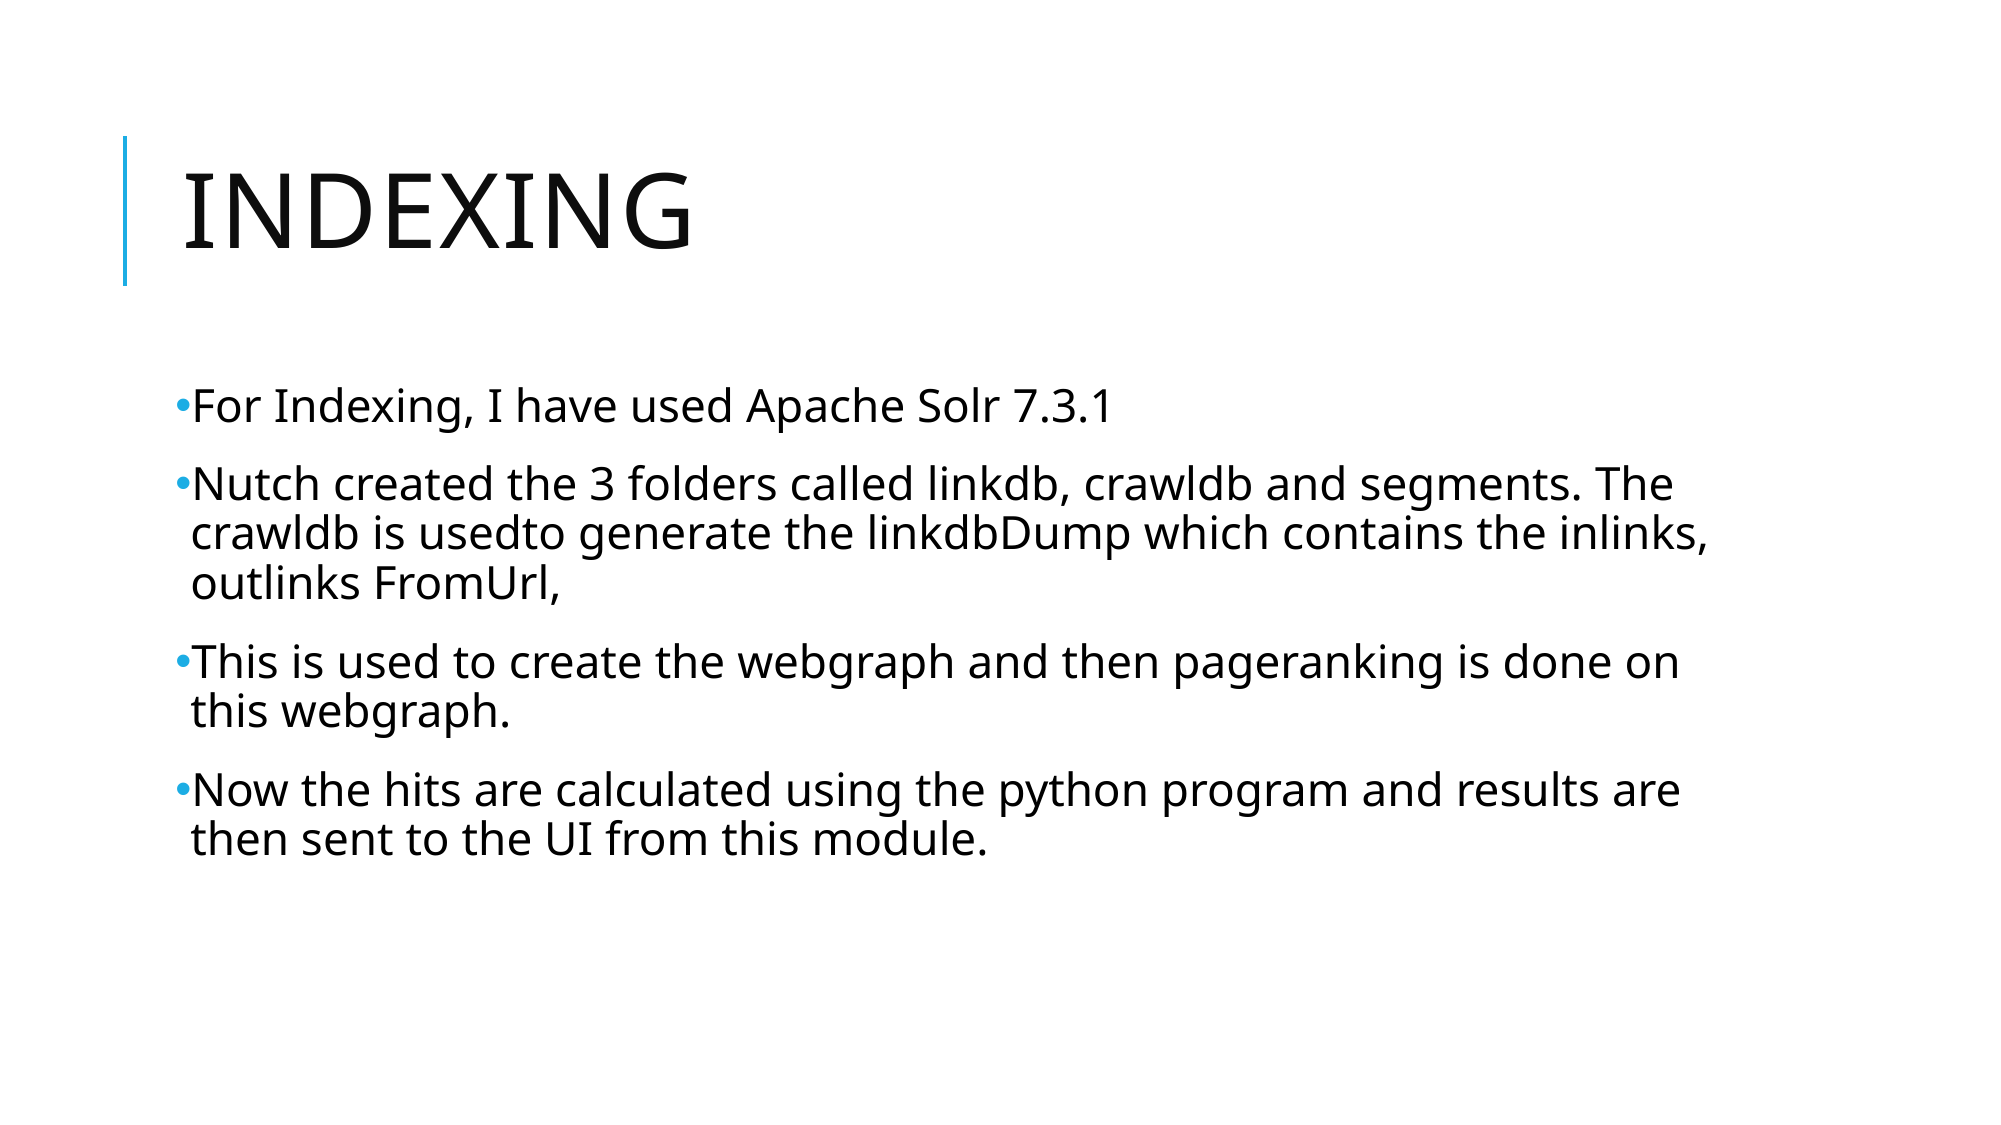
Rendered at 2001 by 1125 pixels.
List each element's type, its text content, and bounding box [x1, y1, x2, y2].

list For Indexing, I have used Apache Solr 7.3.1 Nutch created the 3 folders called linkdb, crawldb and segments. The crawldb is usedto generate the linkdbDump which contains the inlinks, outlinks FromUrl, This is used to create the webgraph and then pageranking is done on this webgraph. Now the hits are calculated using the python program and results are then sent to the UI from this module. [168, 375, 1763, 1035]
title Indexing [168, 96, 1763, 342]
